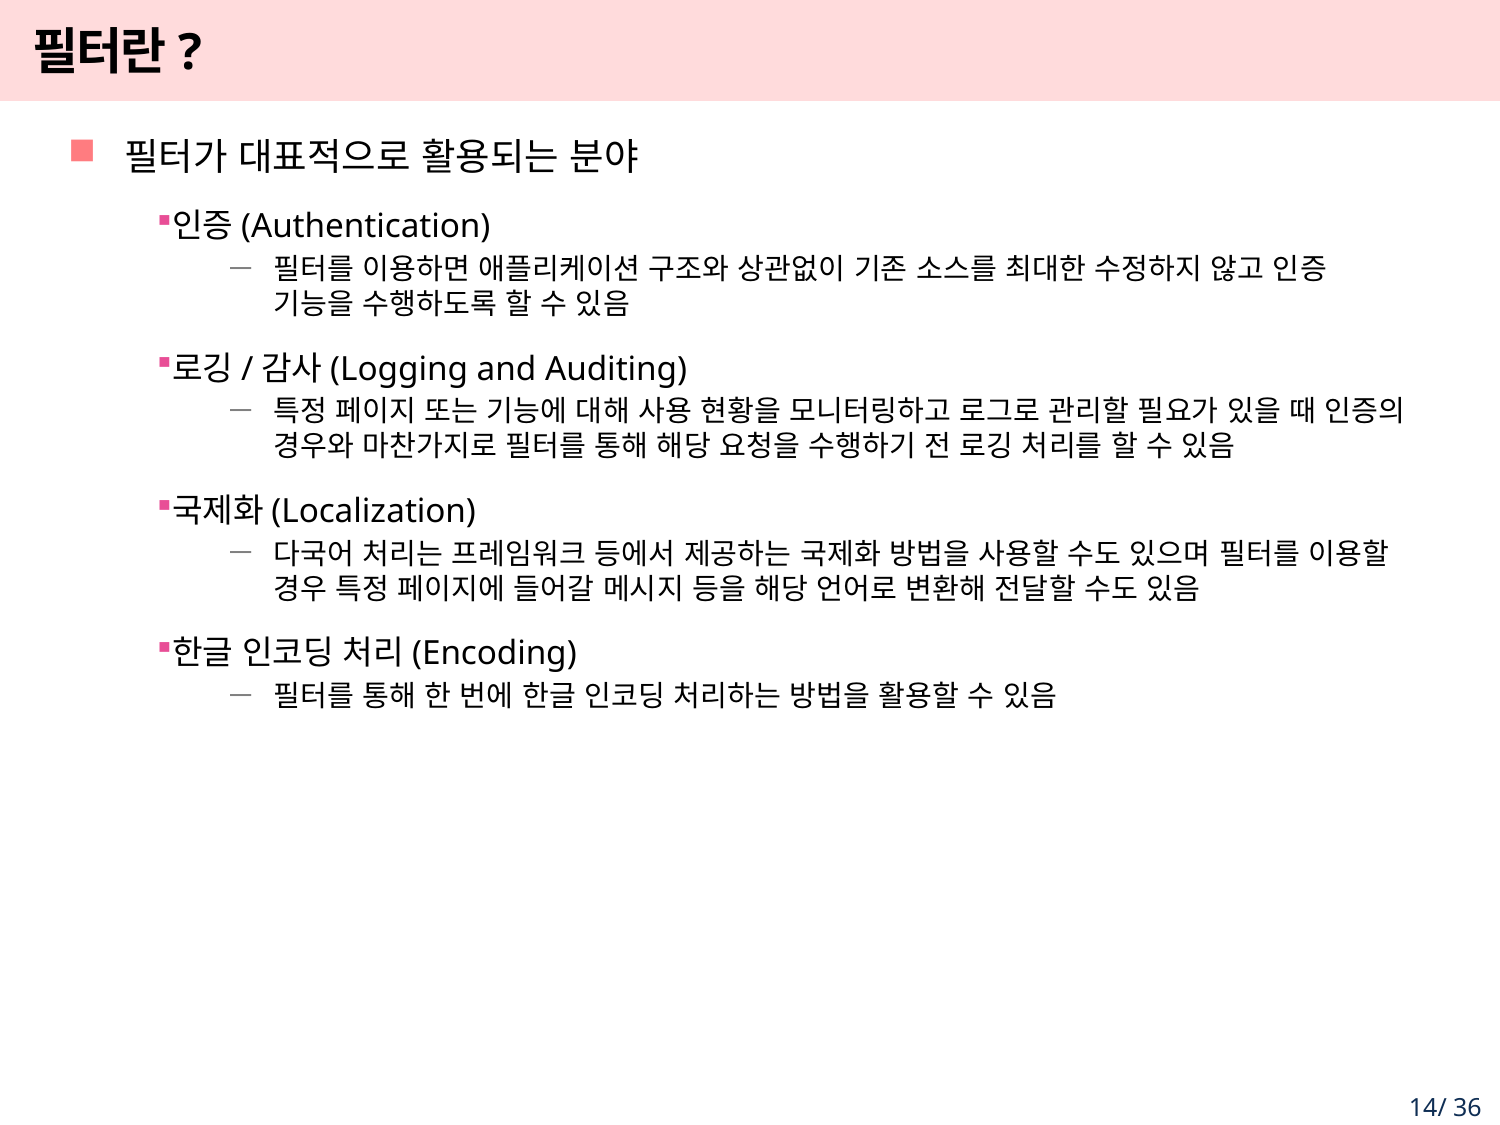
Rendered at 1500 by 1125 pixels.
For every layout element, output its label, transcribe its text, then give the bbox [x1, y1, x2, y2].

list 필터가 대표적으로 활용되는 분야 인증(Authentication) 필터를 이용하면 애플리케이션 구조와 상관없이 기존 소스를 최대한 수정하지 않고 인증 기능을 수행하도록 할 수 있음 로깅/감사(Logging and Auditing) 특정 페이지 또는 기능에 대해 사용 현황을 모니터링하고 로그로 관리할 필요가 있을 때 인증의 경우와 마찬가지로 필터를 통해 해당 요청을 수행하기 전 로깅 처리를 할 수 있음 국제화(Localization) 다국어 처리는 프레임워크 등에서 제공하는 국제화 방법을 사용할 수도 있으며 필터를 이용할 경우 특정 페이지에 들어갈 메시지 등을 해당 언어로 변환해 전달할 수도 있음 한글 인코딩 처리(Encoding) 필터를 통해 한 번에 한글 인코딩 처리하는 방법을 활용할 수 있음 [53, 125, 1425, 1005]
title 필터란? [17, 10, 1295, 89]
